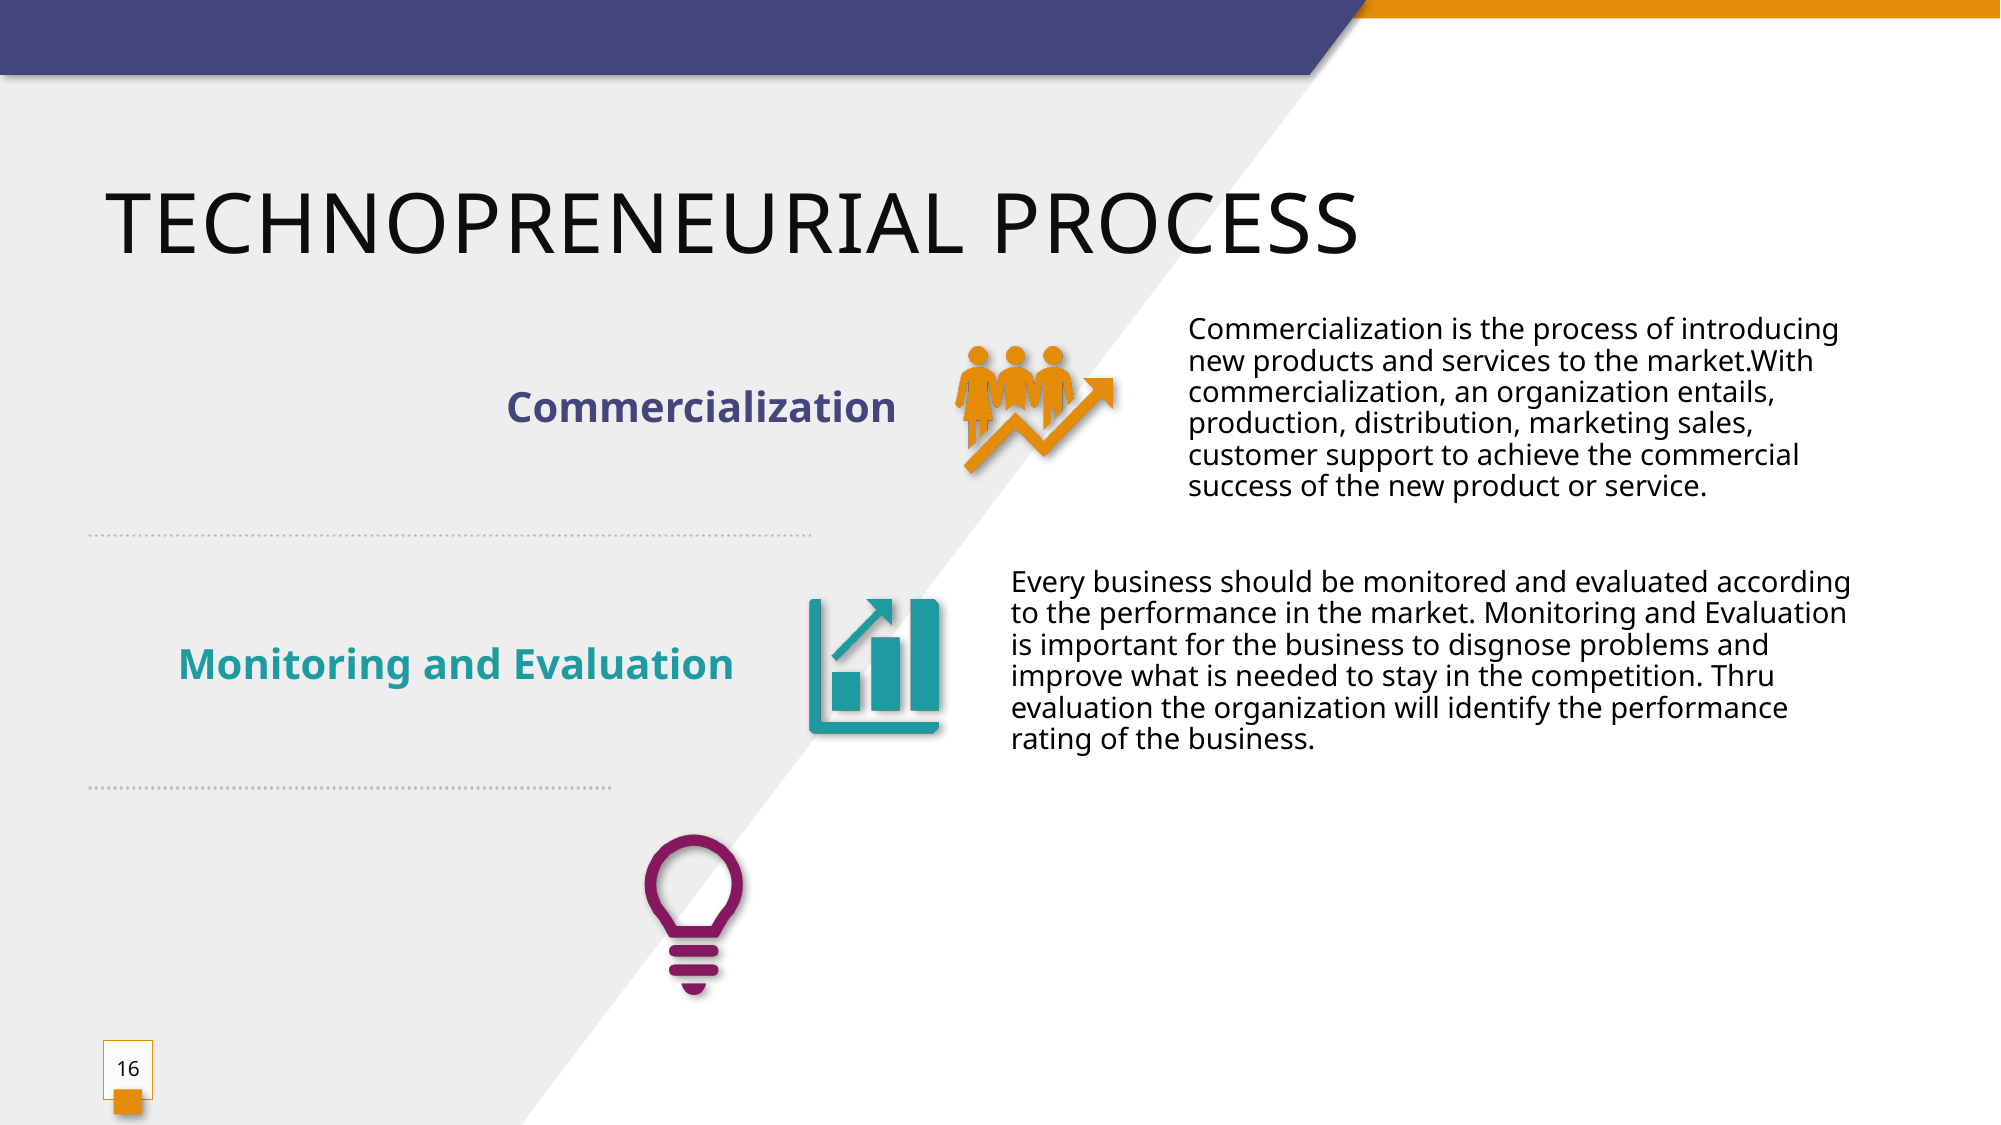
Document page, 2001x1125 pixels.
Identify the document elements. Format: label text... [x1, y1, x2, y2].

title TECHNOPRENEURIAL PROCESS [90, 162, 1863, 279]
list Monitoring and Evaluation [90, 631, 750, 701]
slide_number 16 [103, 1040, 153, 1100]
picture [782, 574, 963, 758]
text_box [113, 1089, 143, 1115]
list Every business should be monitored and evaluated according to the performance in the market. Monitoring and Evaluation is important for the business to disgnose problems and improve what is needed to stay in the competition. Thru evaluation the organization will identify the performance rating of the business. [995, 586, 1881, 737]
picture [944, 317, 1124, 501]
list Commercialization is the process of introducing new products and services to the market.With commercialization, an organization entails, production, distribution, marketing sales, customer support to achieve the commercial success of the new product or service. [1173, 333, 1881, 484]
list Commercialization [102, 374, 913, 444]
picture [603, 822, 784, 1006]
